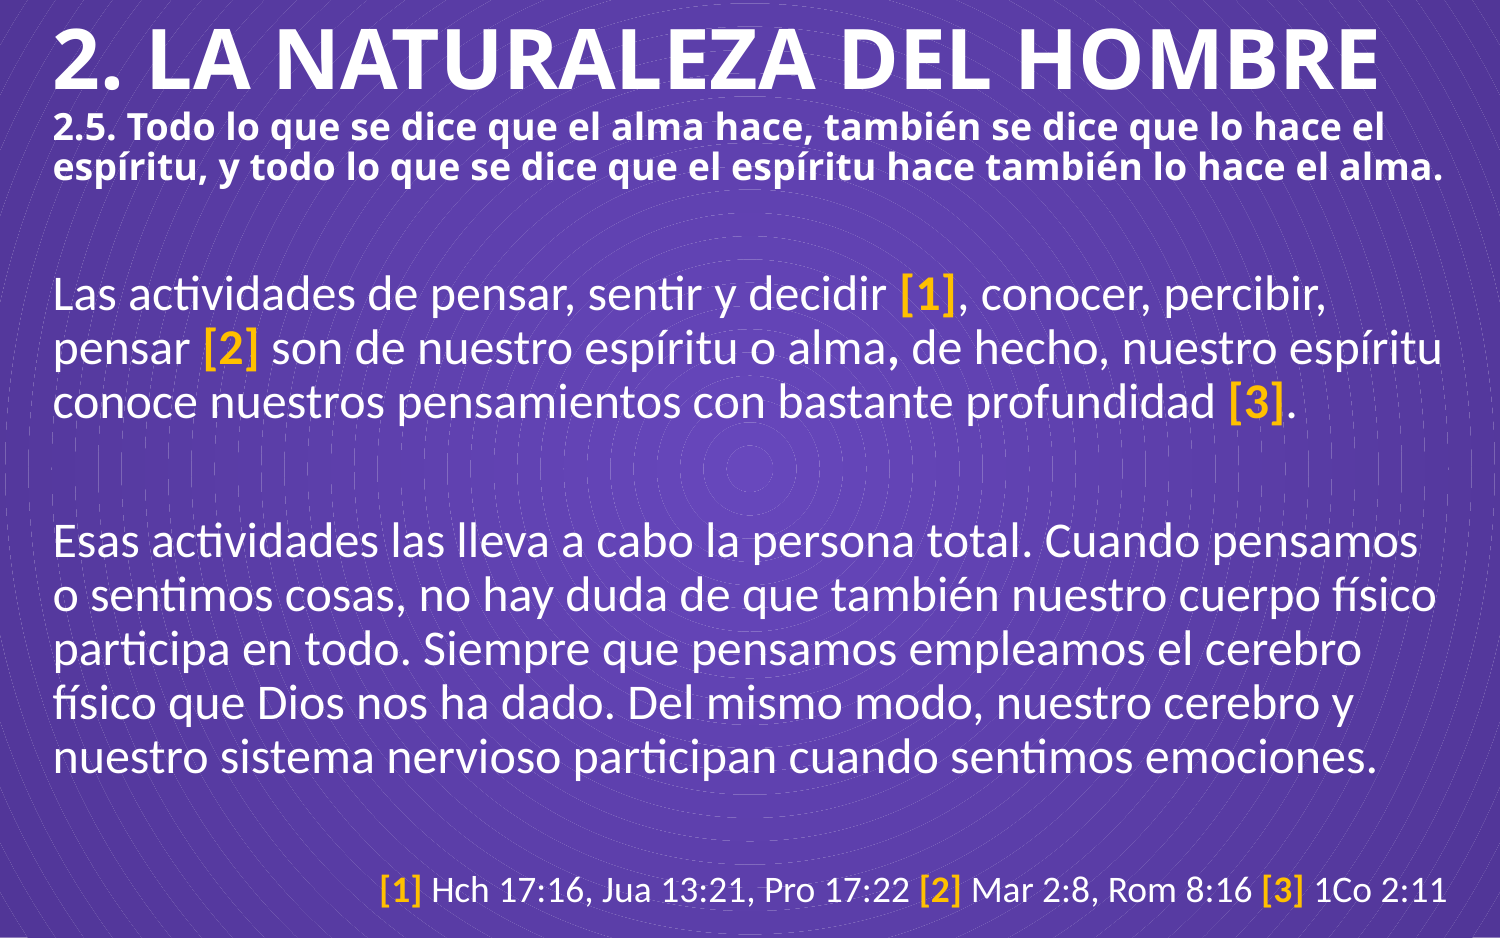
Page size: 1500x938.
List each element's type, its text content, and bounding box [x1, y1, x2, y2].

title 2. LA NATURALEZA DEL HOMBRE 2.5. Todo lo que se dice que el alma hace, también se dice que lo hace el espíritu, y todo lo que se dice que el espíritu hace también lo hace el alma. [37, 7, 1463, 198]
list Las actividades de pensar, sentir y decidir [1], conocer, percibir, pensar [2] son de nuestro espíritu o alma, de hecho, nuestro espíritu conoce nuestros pensamientos con bastante profundidad [3]. Esas actividades las lleva a cabo la persona total. Cuando pensamos o sentimos cosas, no hay duda de que también nuestro cuerpo físico participa en todo. Siempre que pensamos empleamos el cerebro físico que Dios nos ha dado. Del mismo modo, nuestro cerebro y nuestro sistema nervioso participan cuando sentimos emociones. [37, 198, 1463, 849]
text_box [1] Hch 17:16, Jua 13:21, Pro 17:22 [2] Mar 2:8, Rom 8:16 [3] 1Co 2:11 [37, 849, 1463, 930]
